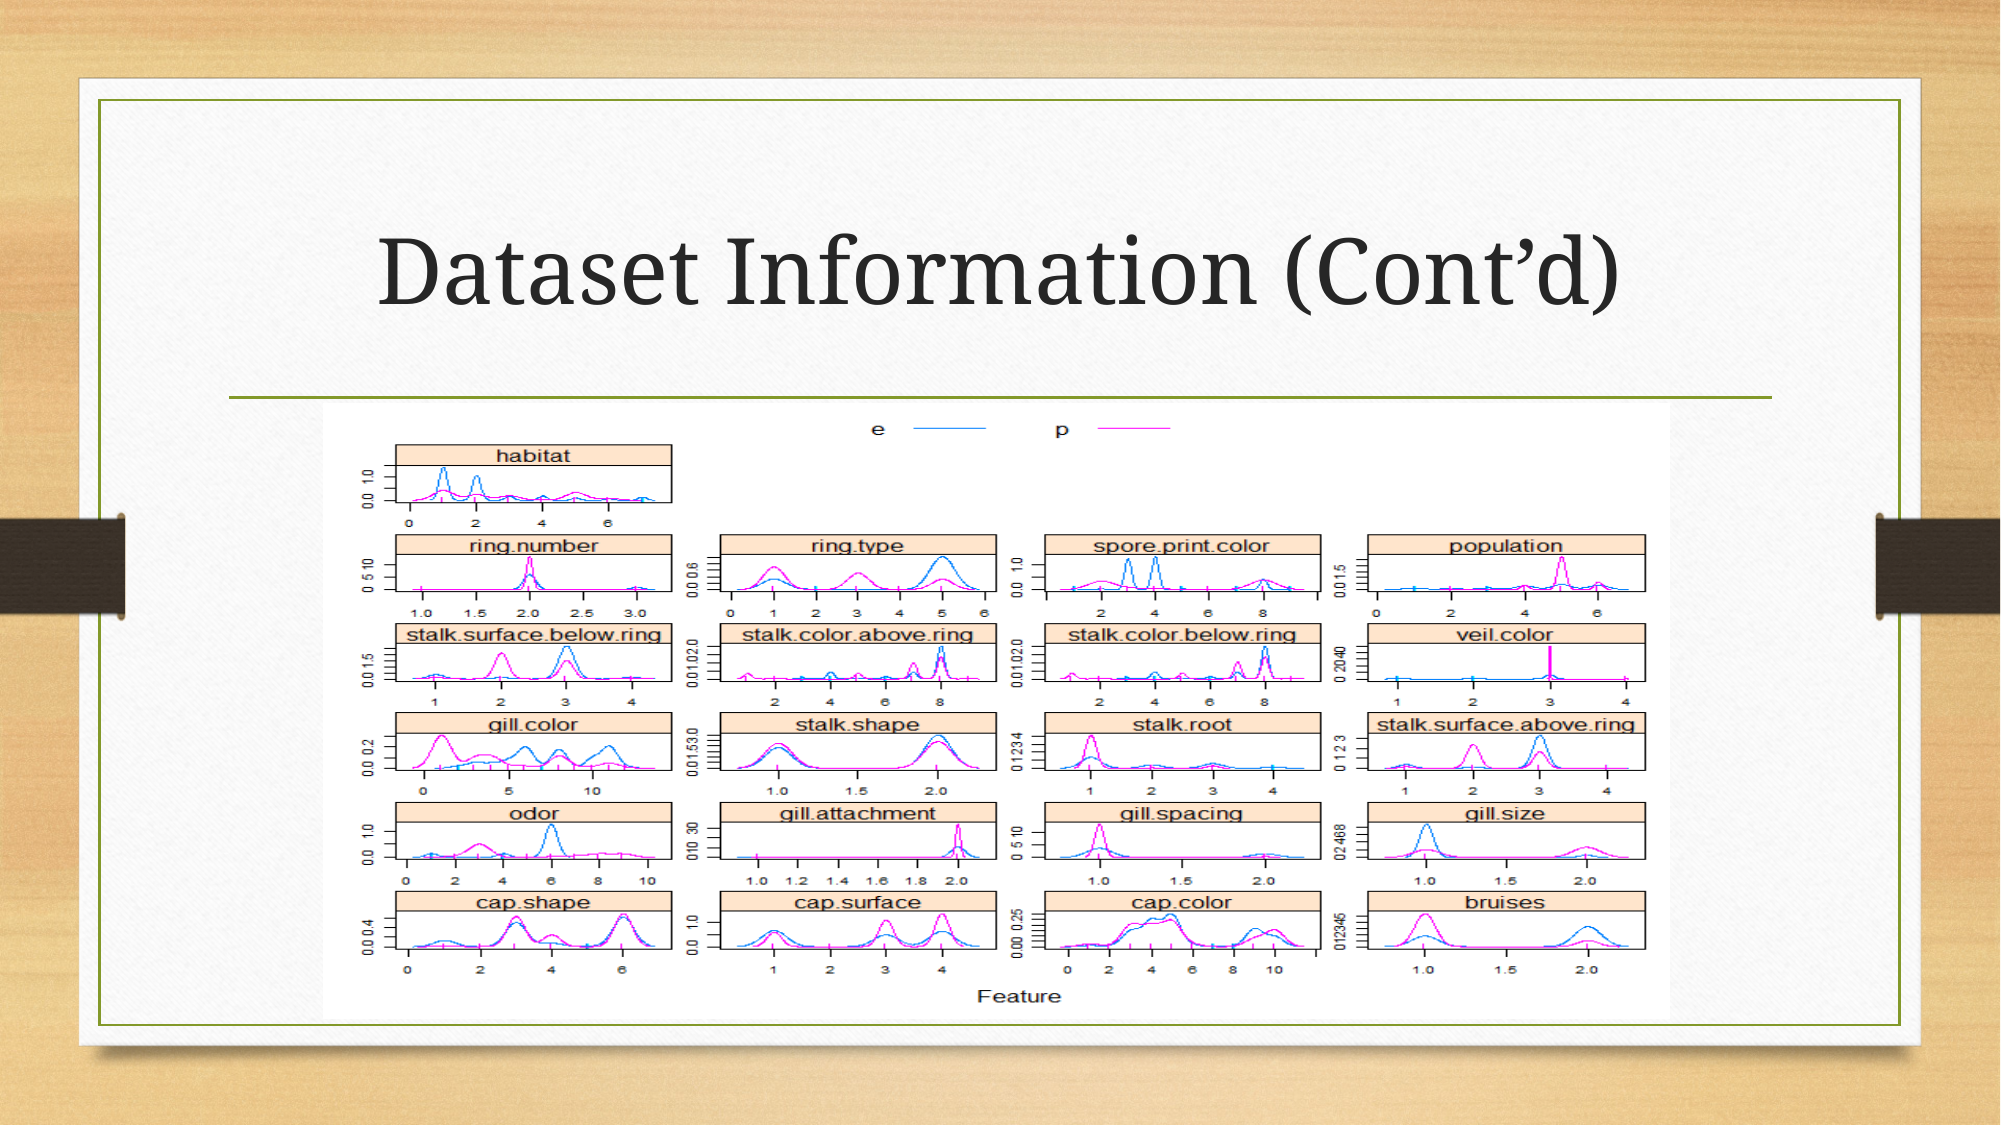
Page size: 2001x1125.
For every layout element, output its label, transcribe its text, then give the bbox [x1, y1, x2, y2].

picture [0, 0, 2001, 1125]
title Dataset Information (Cont’d) [212, 161, 1788, 375]
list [323, 403, 1671, 1019]
